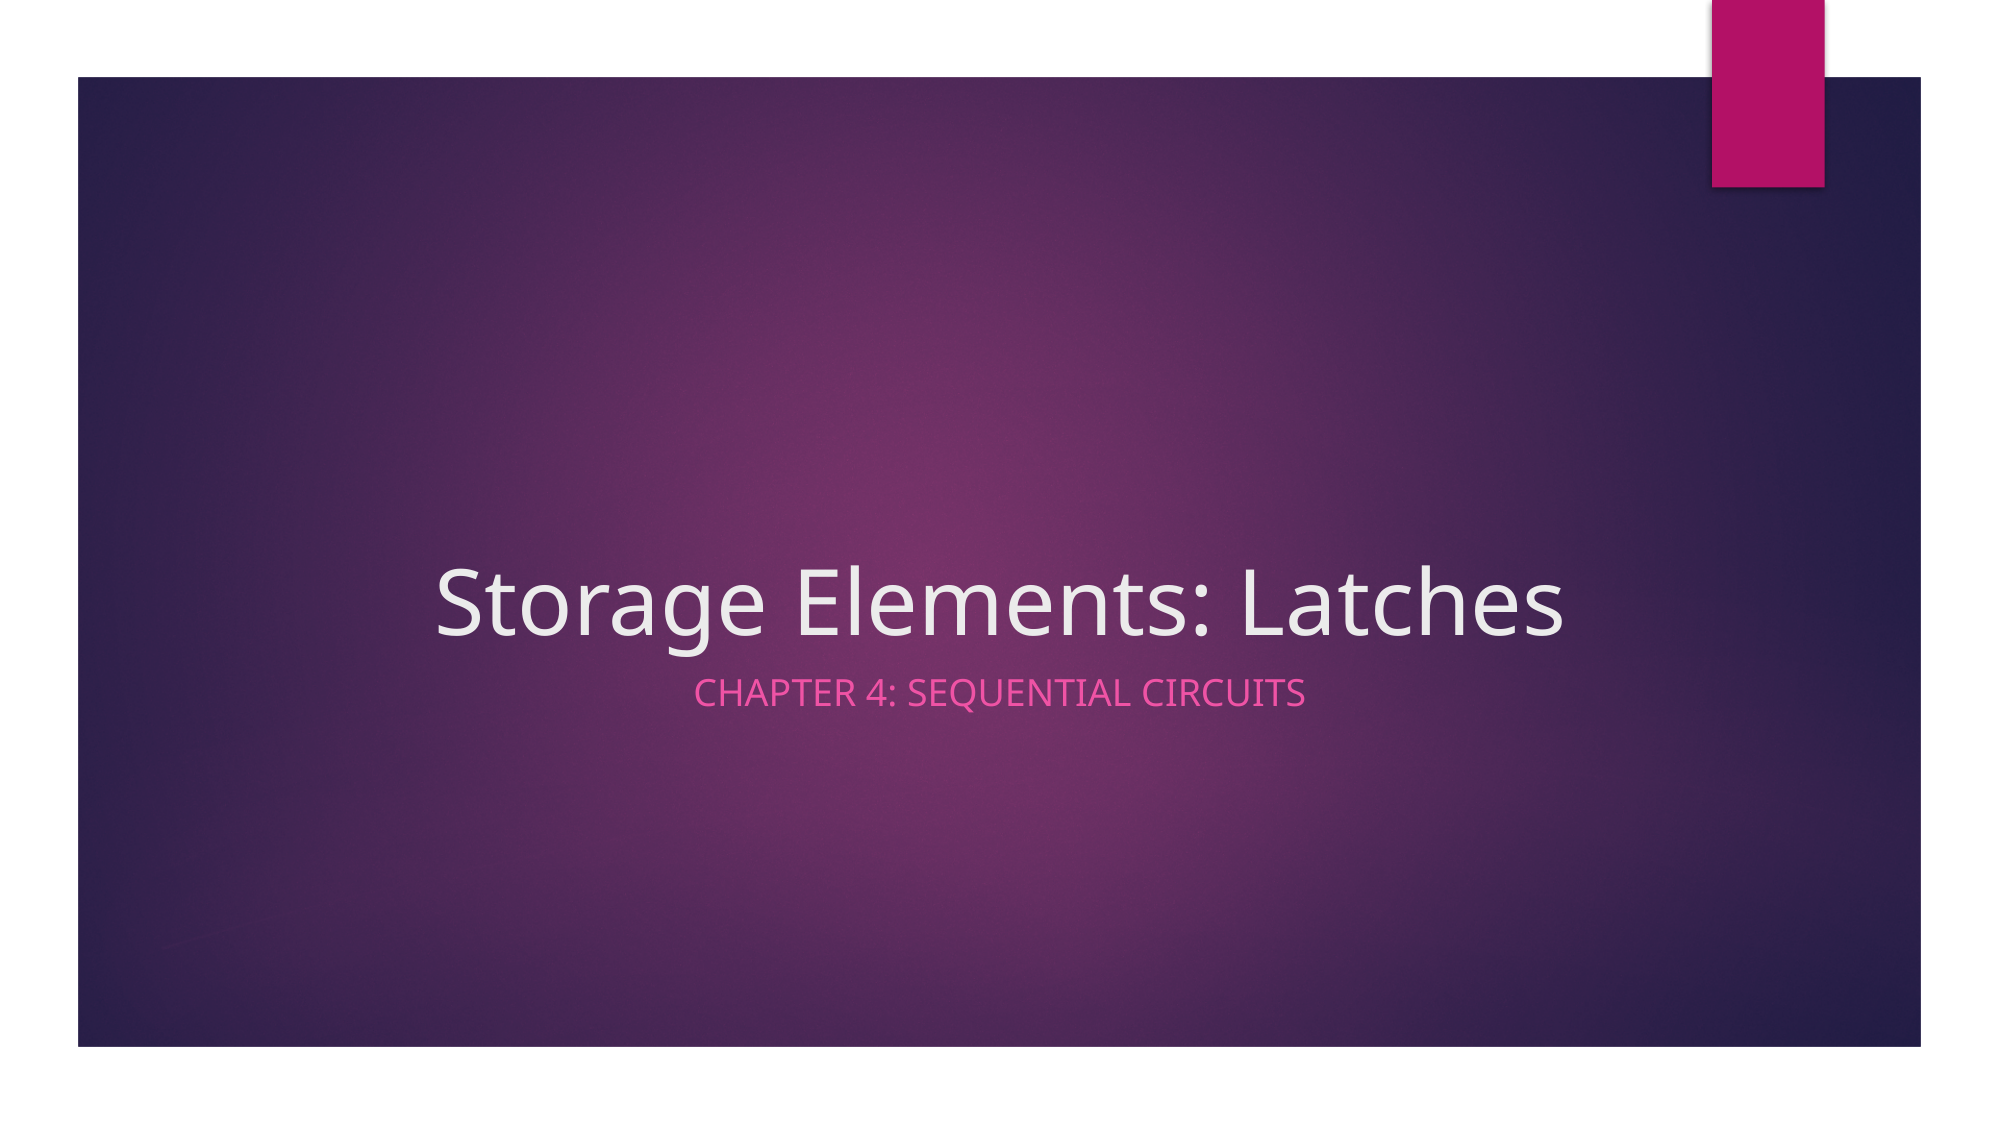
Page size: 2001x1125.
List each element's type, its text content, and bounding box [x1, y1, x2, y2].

title Storage Elements: Latches [139, 391, 1864, 662]
subtitle Chapter 4: Sequential circuits [276, 661, 1724, 803]
